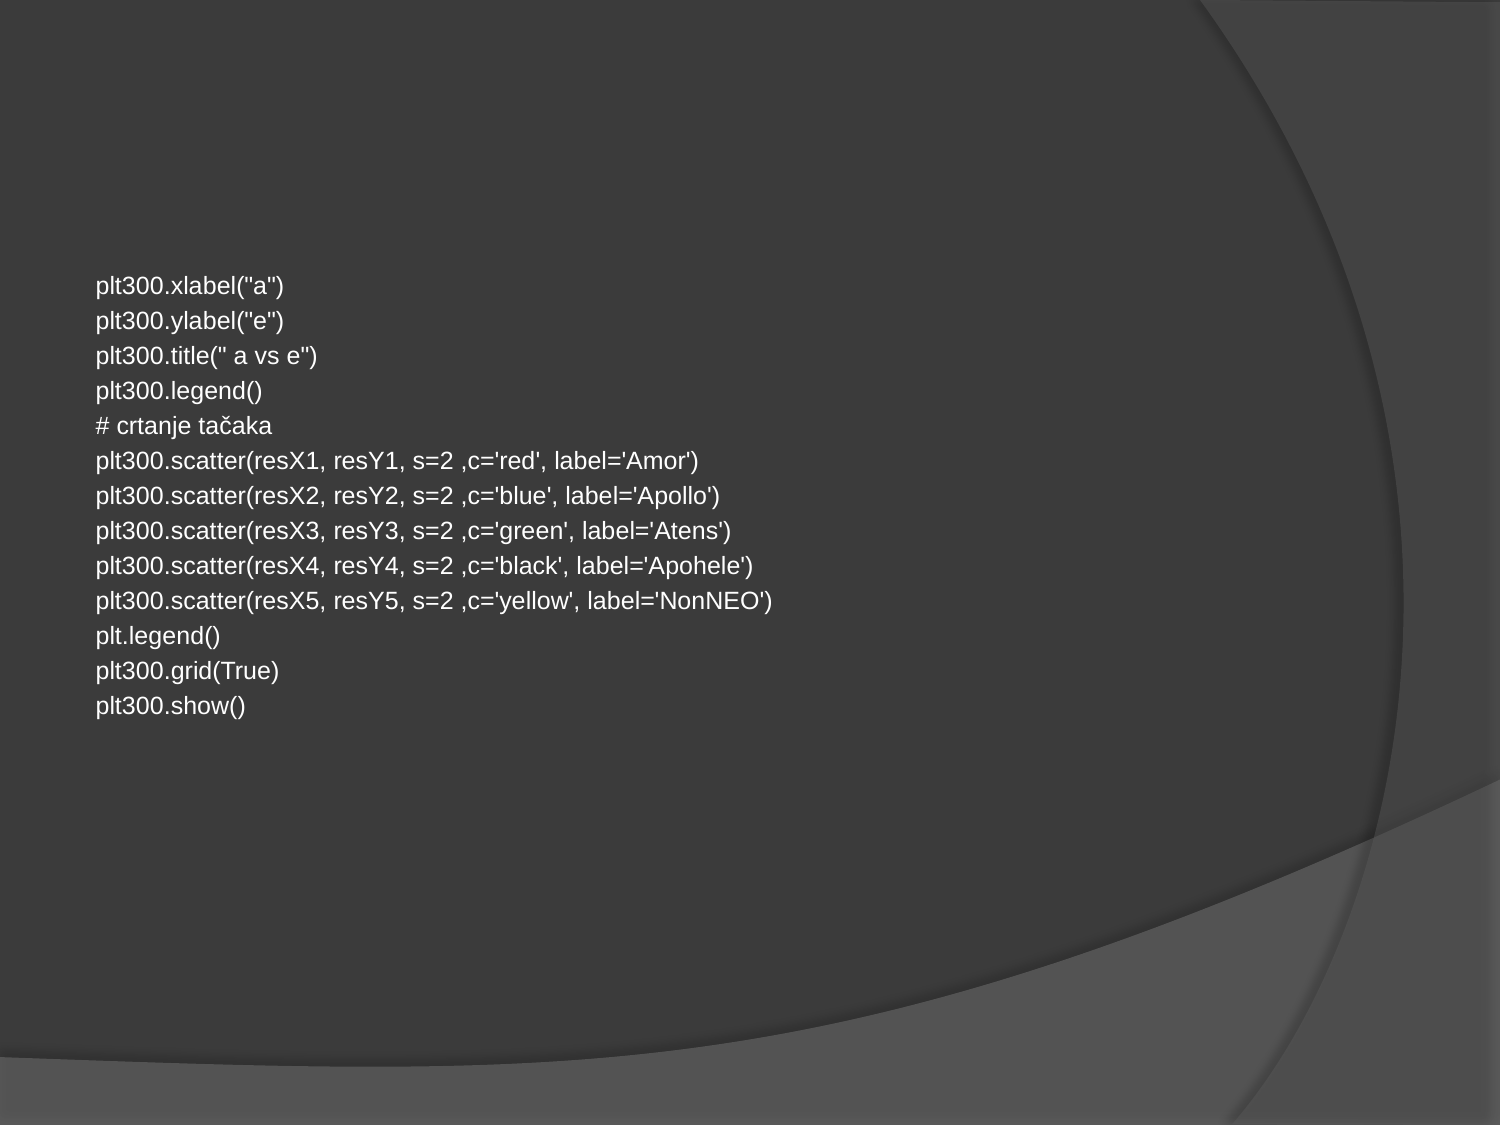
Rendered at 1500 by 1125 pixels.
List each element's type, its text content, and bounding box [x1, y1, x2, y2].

list plt300.xlabel("a") plt300.ylabel("e") plt300.title(" a vs e") plt300.legend() # crtanje tačaka plt300.scatter(resX1, resY1, s=2 ,c='red', label='Amor') plt300.scatter(resX2, resY2, s=2 ,c='blue', label='Apollo') plt300.scatter(resX3, resY3, s=2 ,c='green', label='Atens') plt300.scatter(resX4, resY4, s=2 ,c='black', label='Apohele') plt300.scatter(resX5, resY5, s=2 ,c='yellow', label='NonNEO') plt.legend() plt300.grid(True) plt300.show() [75, 262, 1300, 1005]
